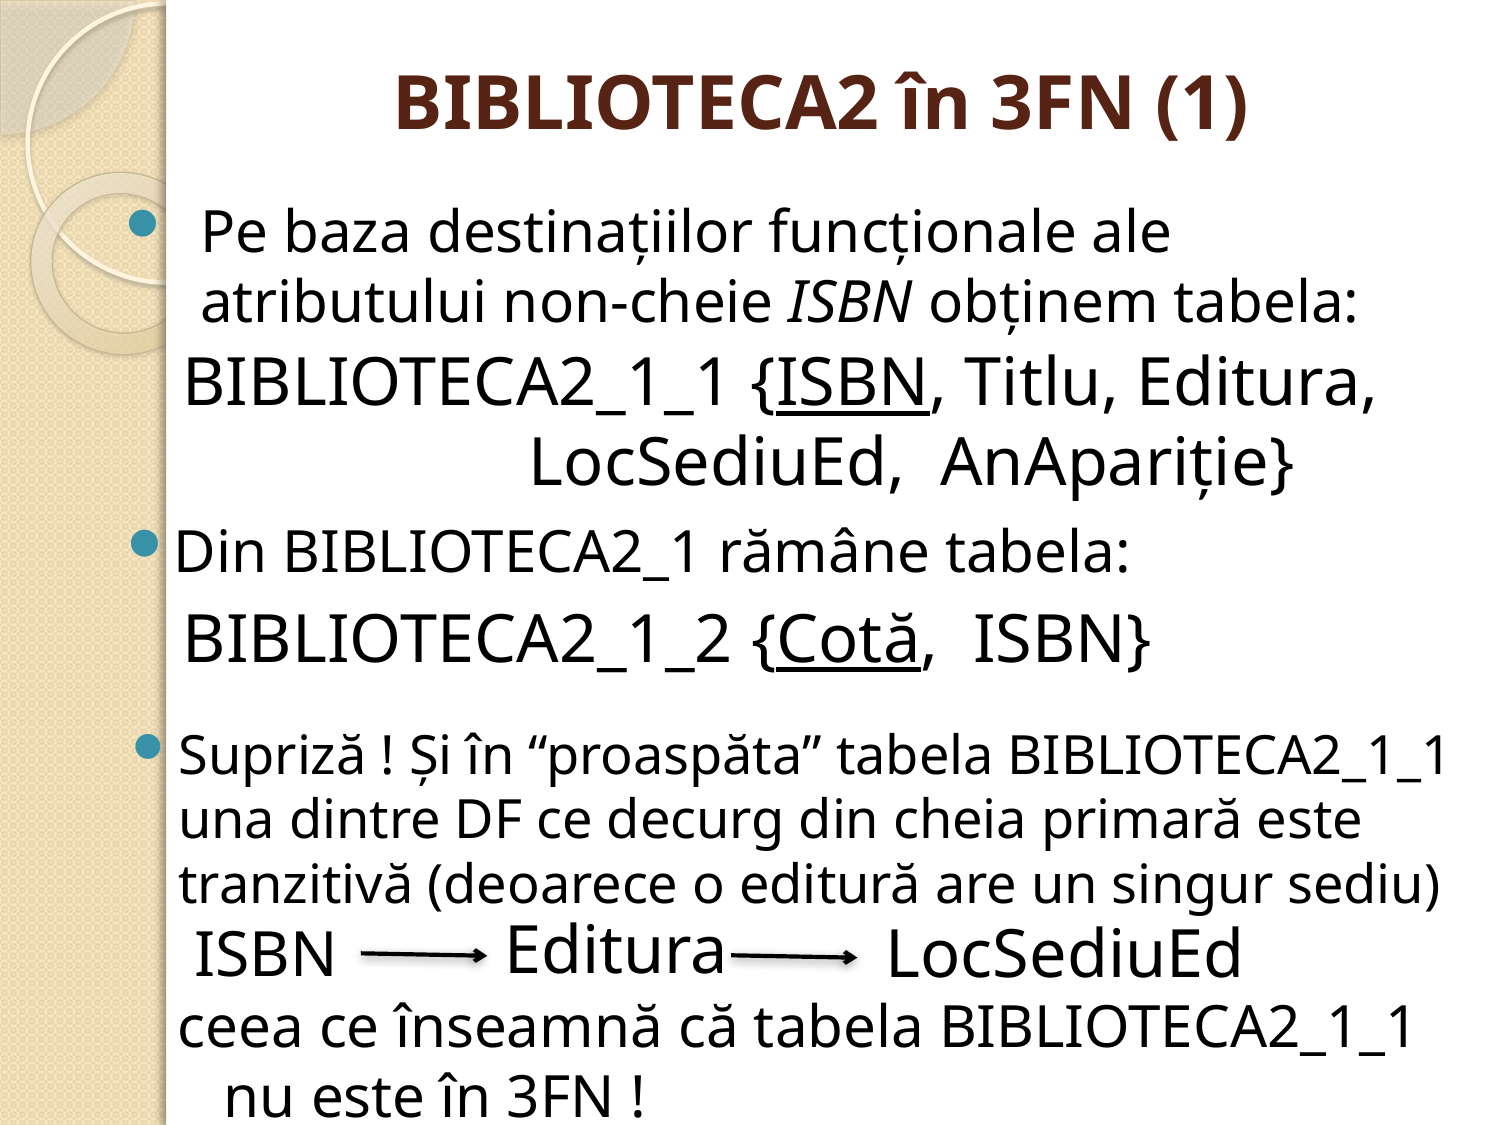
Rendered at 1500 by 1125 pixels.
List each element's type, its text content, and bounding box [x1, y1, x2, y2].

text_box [360, 953, 488, 957]
text_box BIBLIOTECA2_1_2 {Cotă, ISBN} [154, 587, 1452, 711]
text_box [730, 954, 858, 958]
text_box BIBLIOTECA2_1_1 {ISBN, Titlu, Editura, LocSediuEd, AnApariţie} [154, 331, 1452, 531]
title BIBLIOTECA2 în 3FN (1) [161, 5, 1482, 194]
text_box ISBN [133, 915, 354, 998]
list Pe baza destinaţiilor funcţionale ale atributului non-cheie ISBN obţinem tabela: [96, 186, 1466, 400]
text_box Editura [489, 908, 754, 982]
text_box Supriză ! Şi în “proaspăta” tabela BIBLIOTECA2_1_1 una dintre DF ce decurg din cheia primară este tranzitivă (deoarece o editură are un singur sediu) [103, 712, 1472, 925]
text_box Din BIBLIOTECA2_1 rămâne tabela: [98, 507, 1413, 720]
text_box ceea ce înseamnă că tabela BIBLIOTECA2_1_1 nu este în 3FN ! [149, 982, 1500, 1125]
text_box LocSediuEd [870, 912, 1274, 982]
